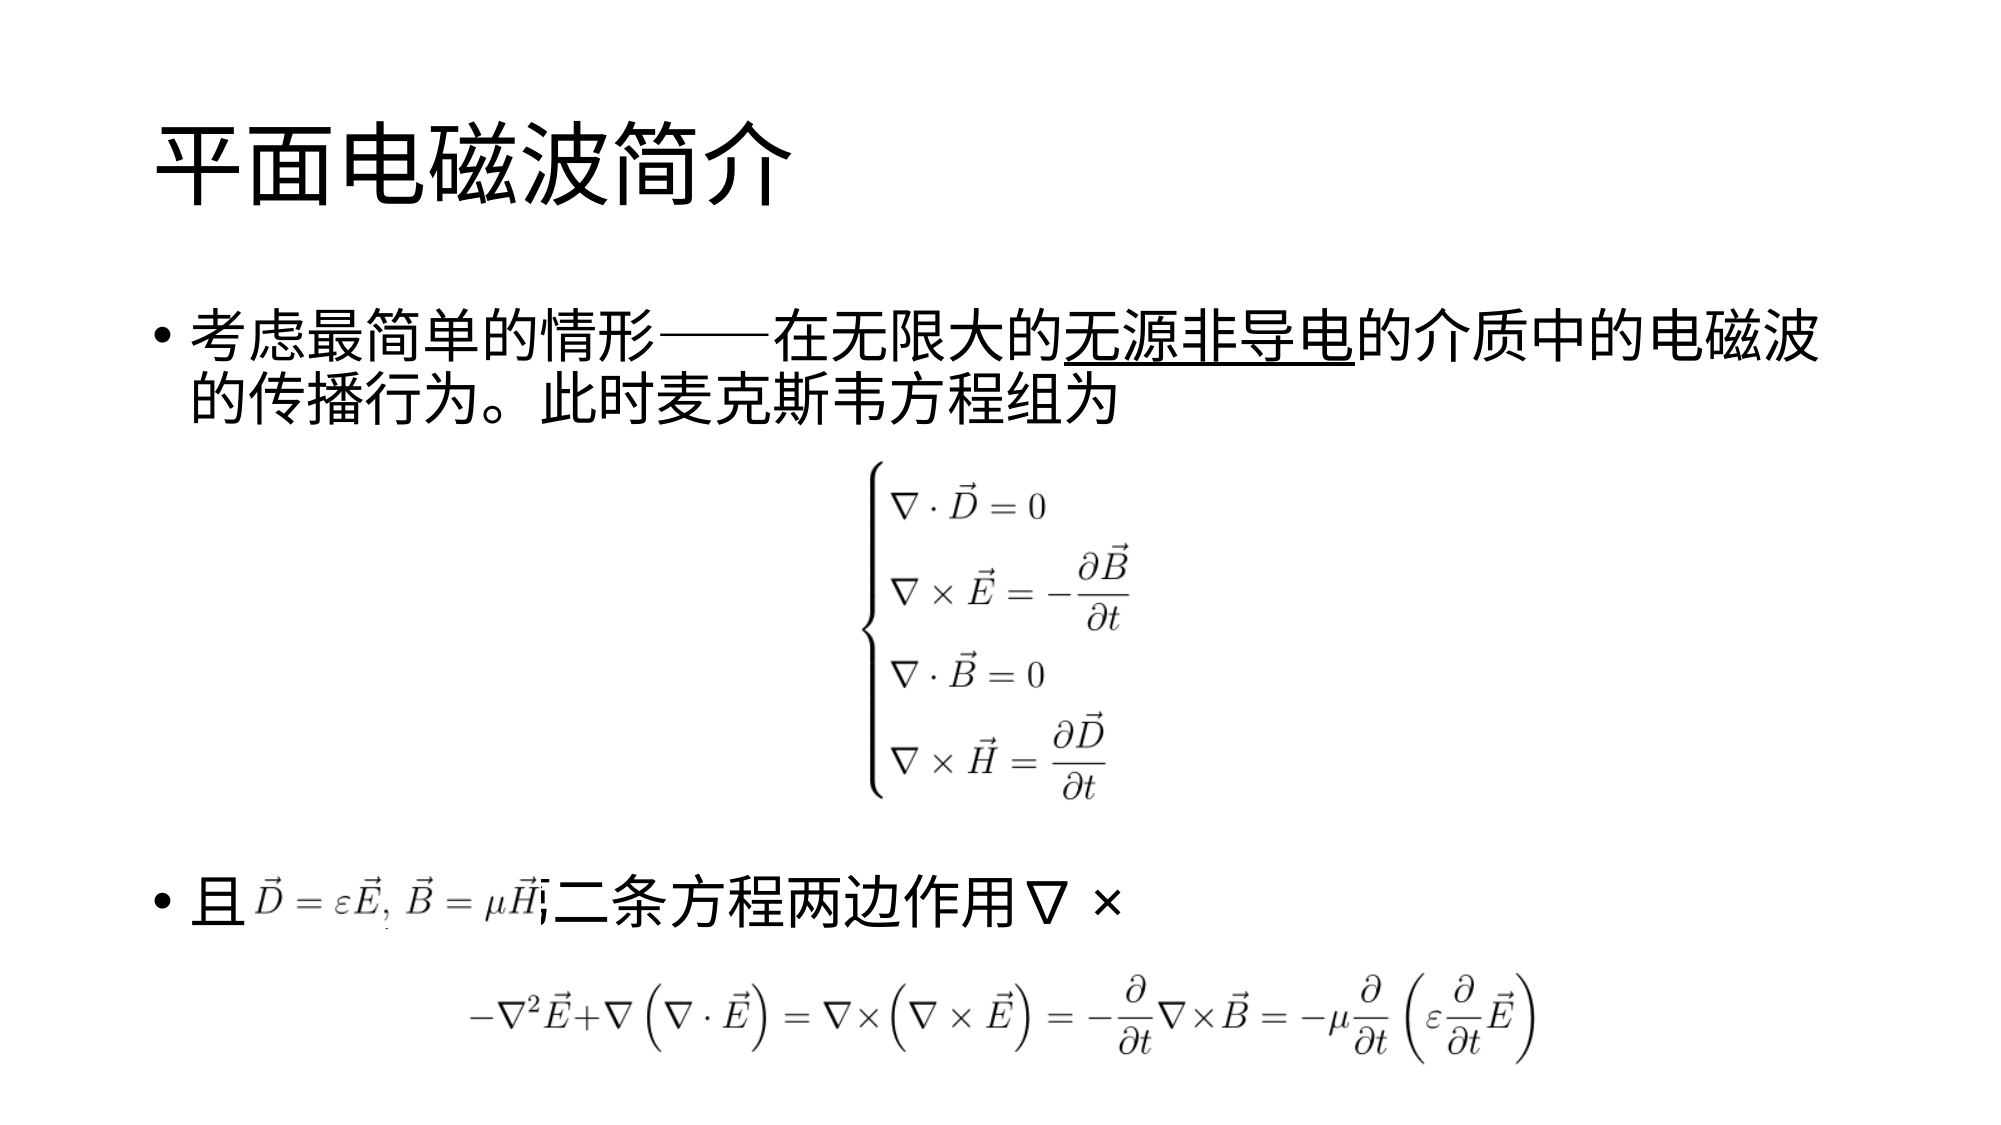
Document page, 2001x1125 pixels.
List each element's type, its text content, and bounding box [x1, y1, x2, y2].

title 平面电磁波简介 [137, 59, 1863, 278]
picture [839, 439, 1161, 817]
picture [456, 957, 1544, 1072]
picture [255, 868, 541, 928]
list 考虑最简单的情形――在无限大的无源非导电的介质中的电磁波的传播行为。此时麦克斯韦方程组为 且 ，将第二条方程两边作用∇× [137, 299, 1863, 1014]
